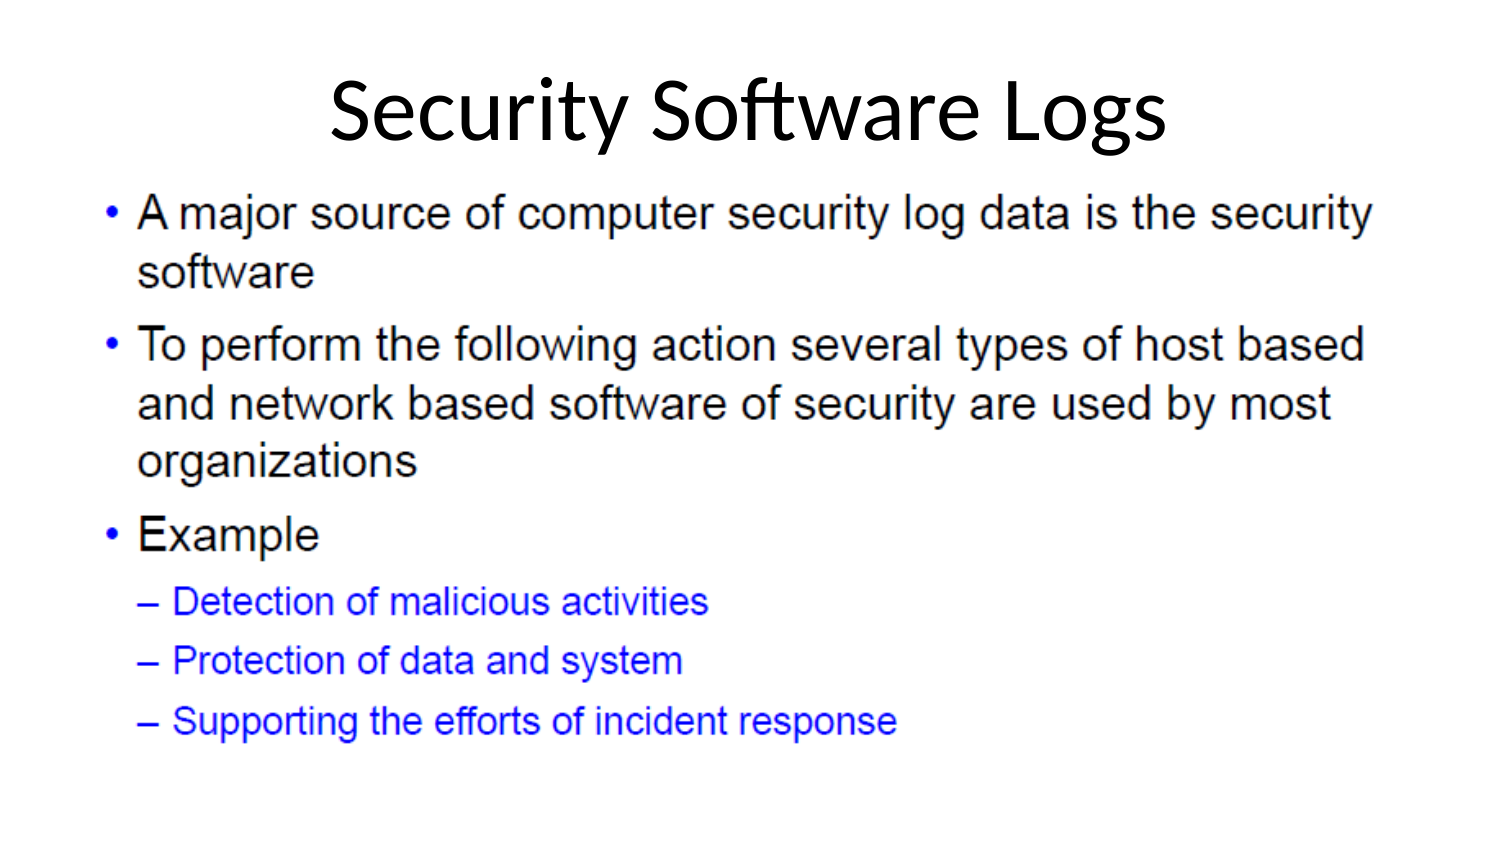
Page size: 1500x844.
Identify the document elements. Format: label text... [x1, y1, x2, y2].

title Security Software Logs [75, 33, 1425, 175]
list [87, 184, 1393, 757]
